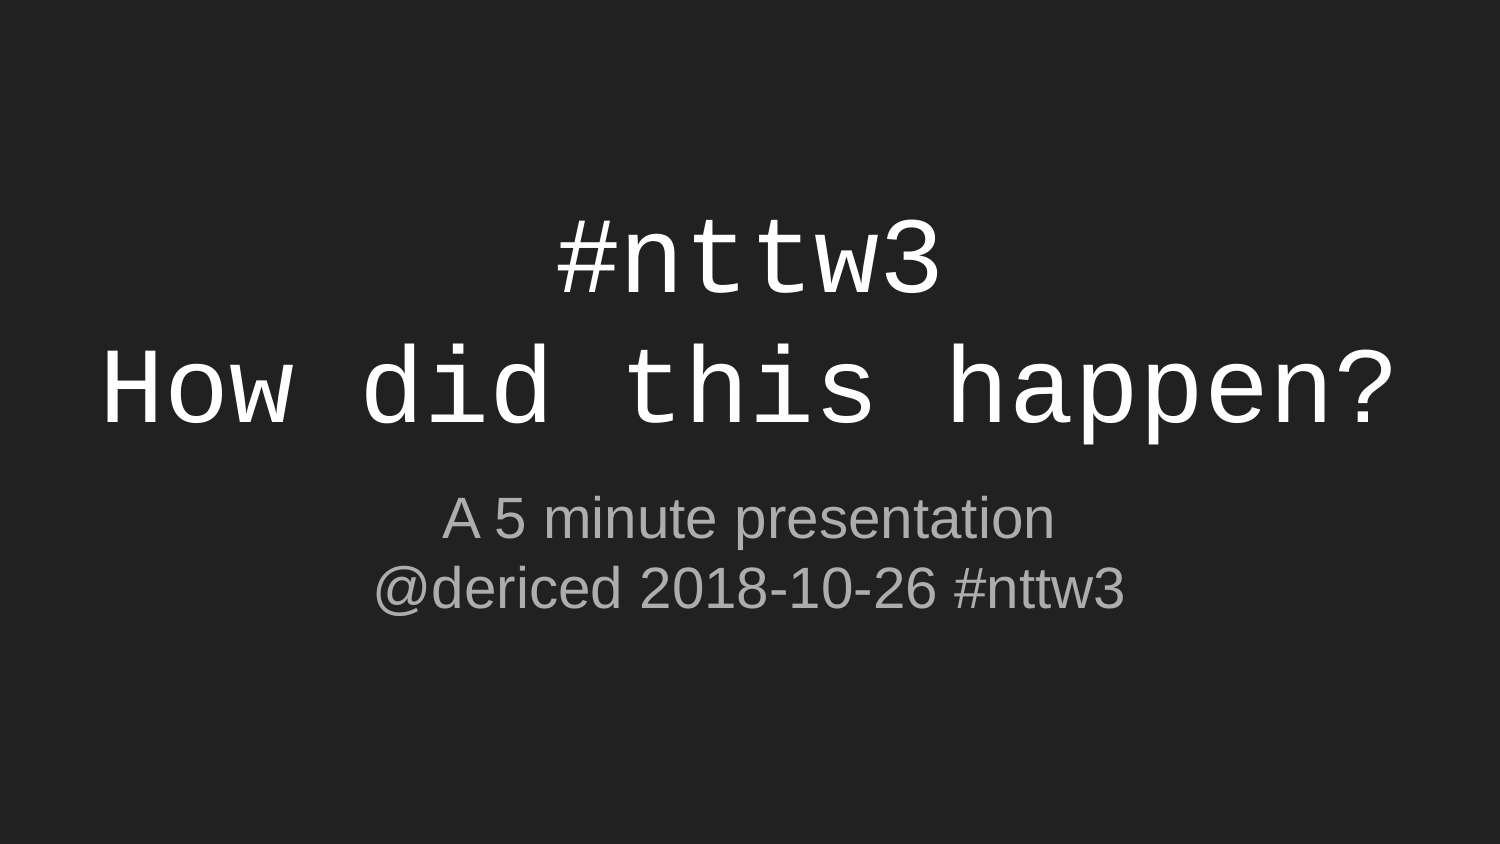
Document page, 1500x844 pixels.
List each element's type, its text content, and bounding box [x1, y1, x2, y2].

subtitle A 5 minute presentation @dericed 2018-10-26 #nttw3 [51, 464, 1449, 648]
title #nttw3 How did this happen? [51, 122, 1449, 459]
